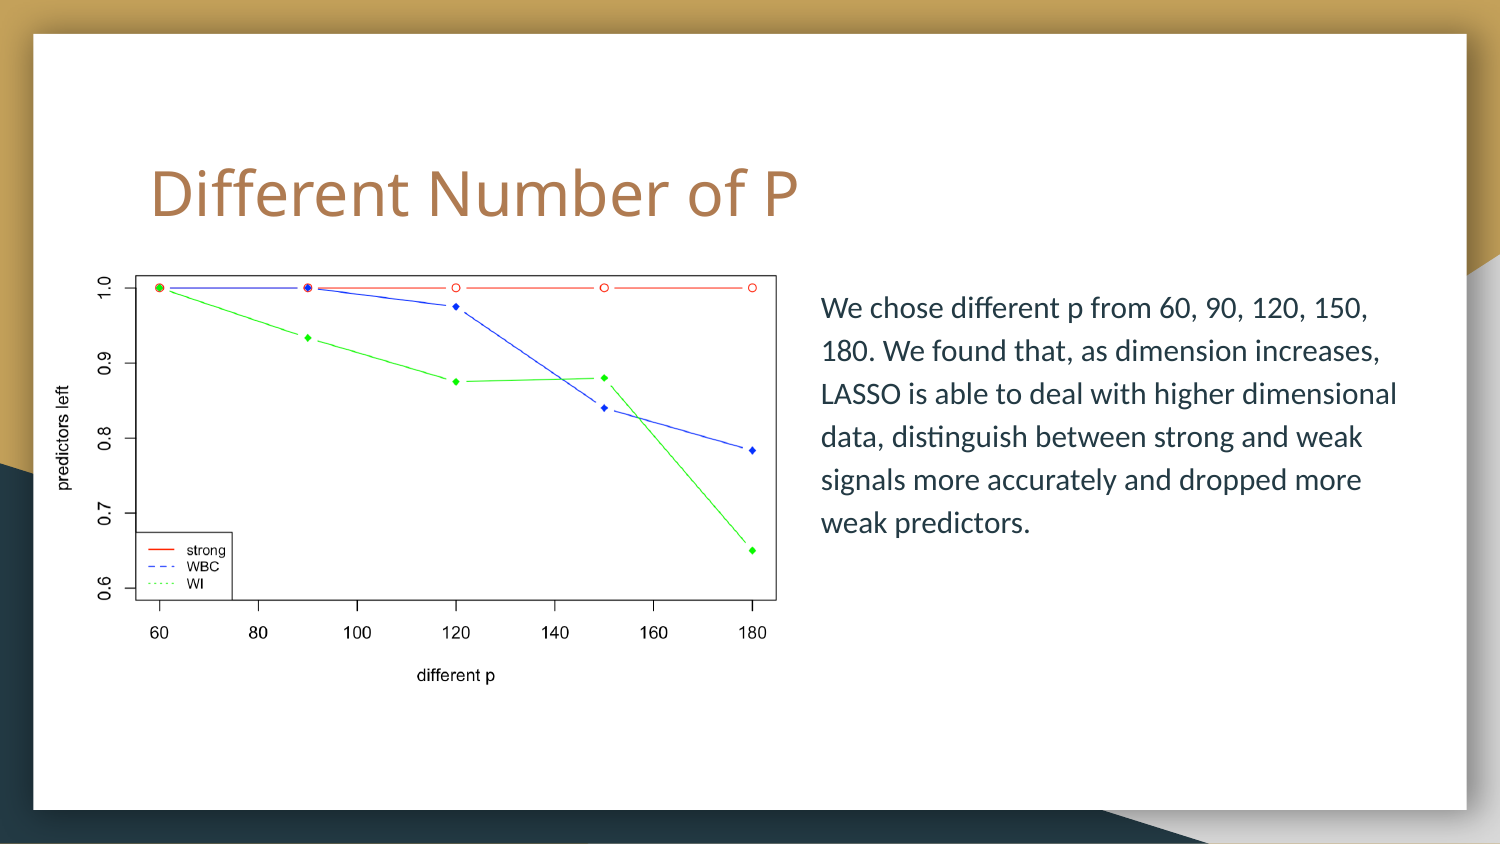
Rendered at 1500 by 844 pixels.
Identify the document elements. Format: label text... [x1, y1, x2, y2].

list We chose different p from 60, 90, 120, 150, 180. We found that, as dimension increases, LASSO is able to deal with higher dimensional data, distinguish between strong and weak signals more accurately and dropped more weak predictors. [811, 266, 1415, 615]
picture [49, 260, 807, 690]
title Different Number of P [134, 138, 1328, 266]
